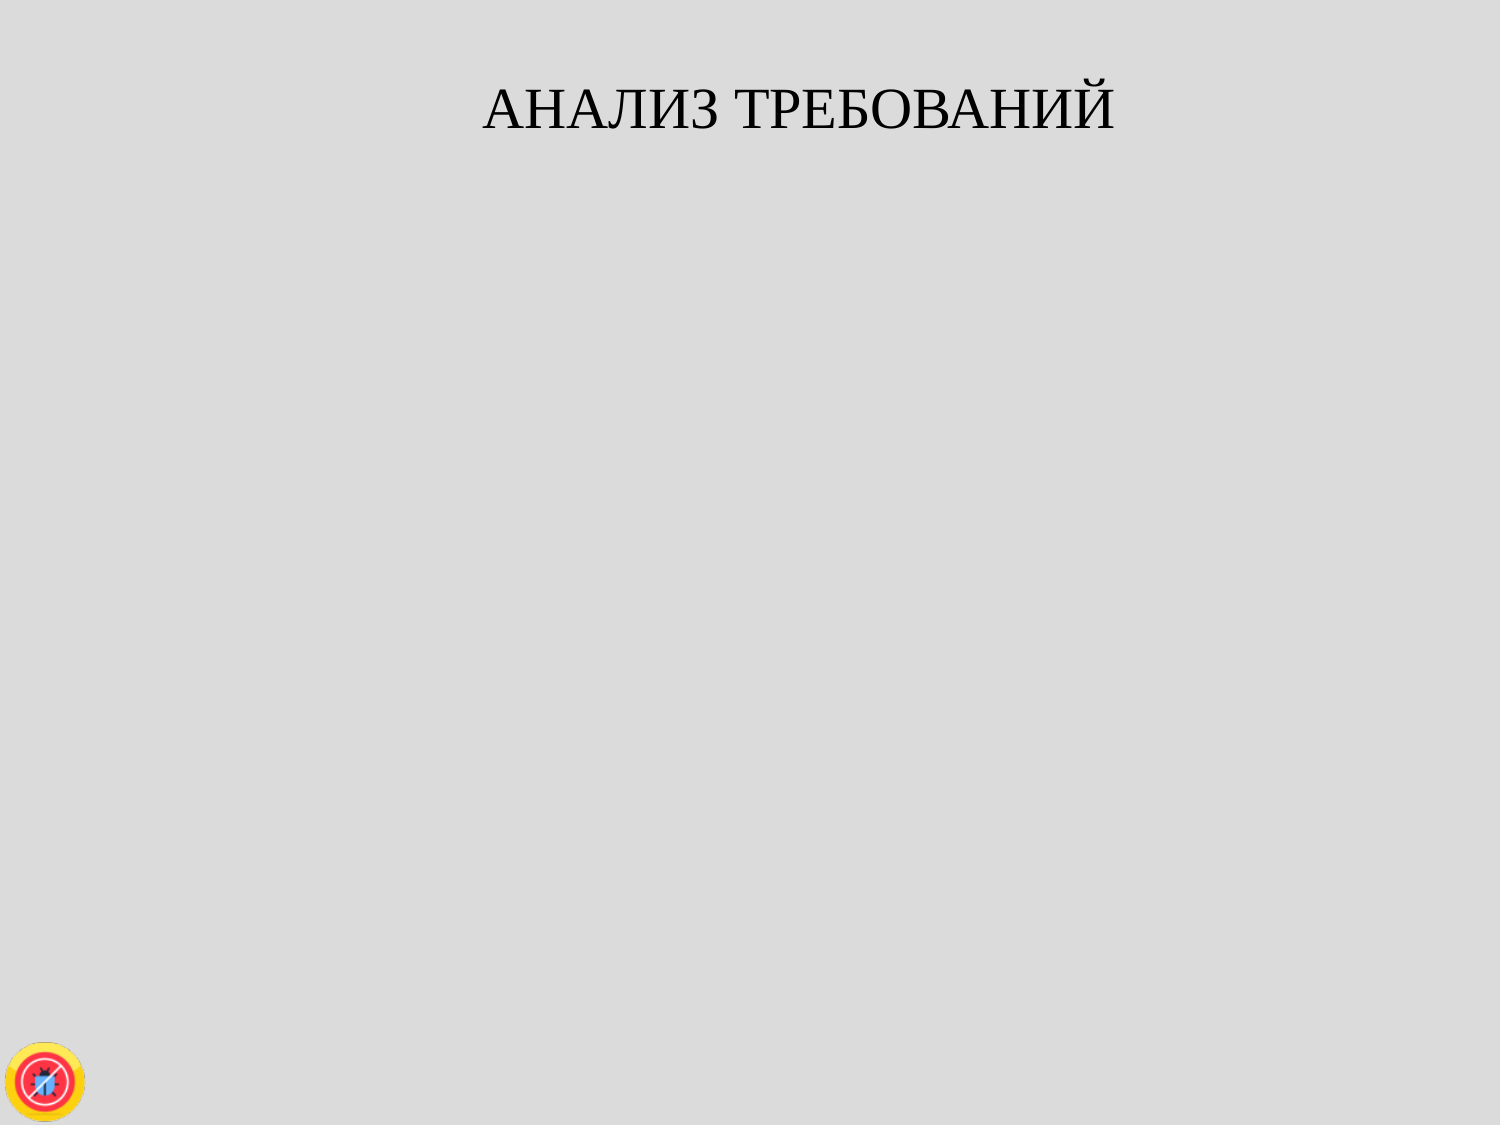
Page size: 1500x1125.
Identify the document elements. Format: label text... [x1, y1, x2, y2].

text_box АНАЛИЗ ТРЕБОВАНИЙ [445, 63, 1154, 148]
picture [3, 1040, 87, 1124]
